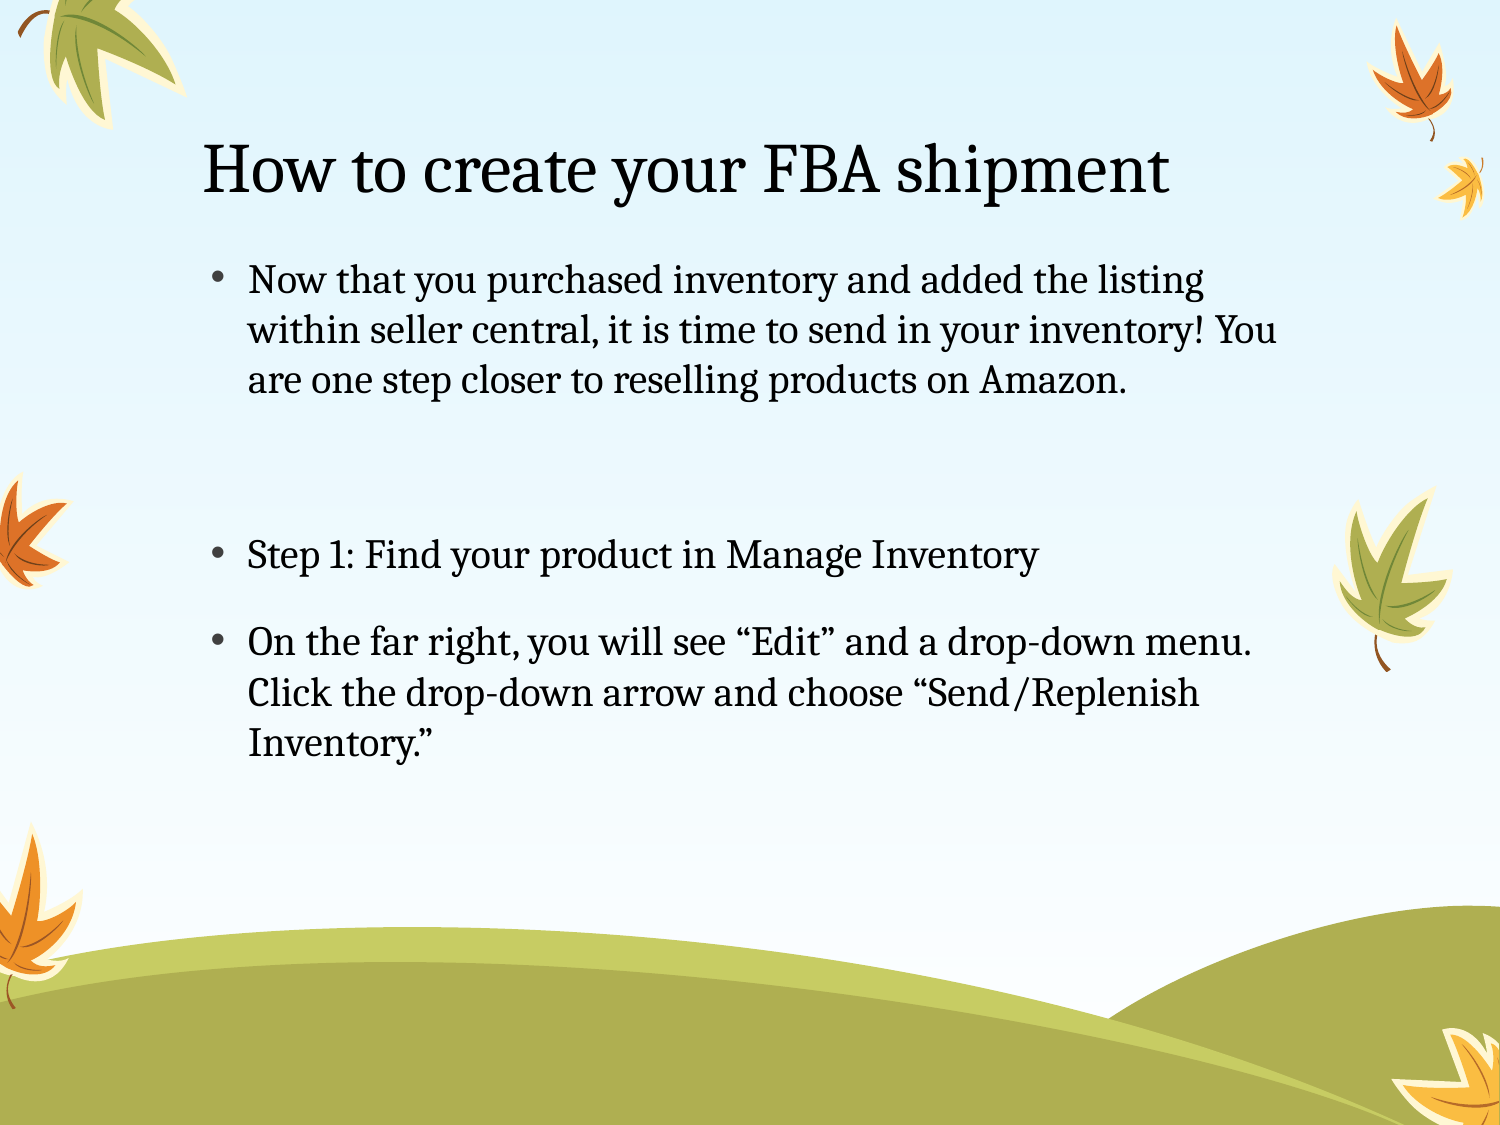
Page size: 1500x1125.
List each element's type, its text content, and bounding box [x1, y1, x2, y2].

title How to create your FBA shipment [187, 12, 1312, 216]
list Now that you purchased inventory and added the listing within seller central, it is time to send in your inventory! You are one step closer to reselling products on Amazon. Step 1: Find your product in Manage Inventory On the far right, you will see “Edit” and a drop-down menu. Click the drop-down arrow and choose “Send/Replenish Inventory.” [188, 243, 1312, 925]
